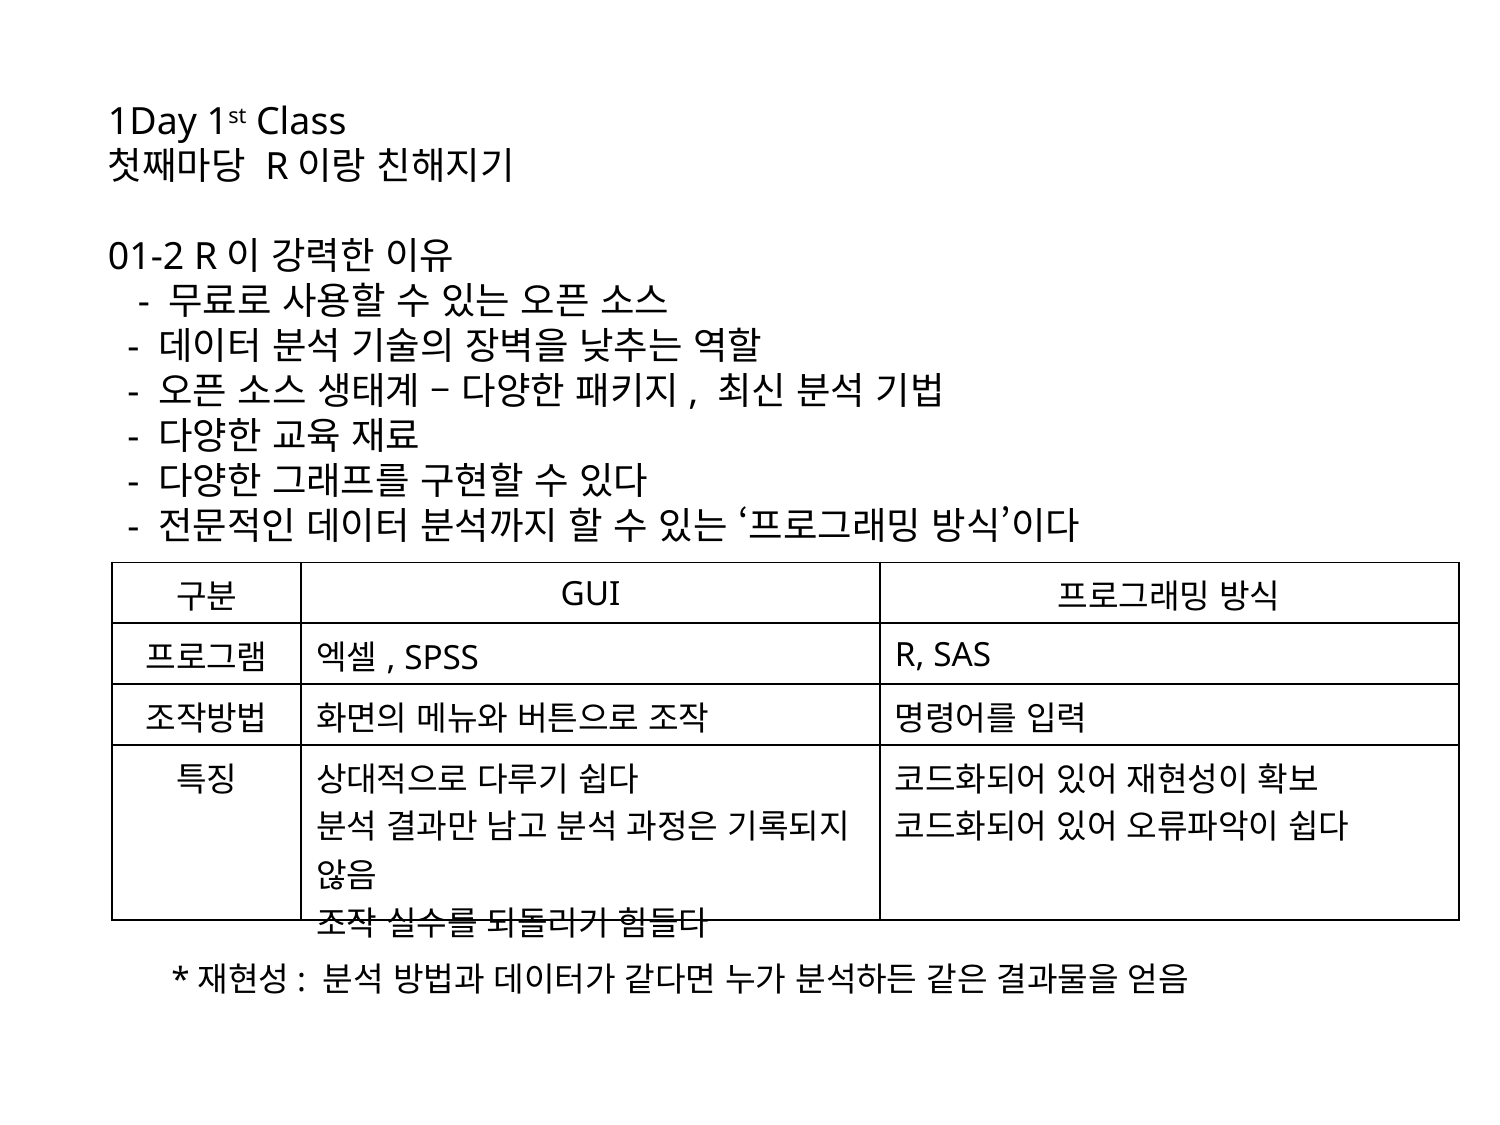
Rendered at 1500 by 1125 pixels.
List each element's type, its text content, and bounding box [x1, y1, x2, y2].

table_cell 명령어를 입력 [881, 685, 1458, 744]
table_cell 상대적으로 다루기 쉽다 분석 결과만 남고 분석 과정은 기록되지 않음 조작 실수를 되돌리기 힘들다 [302, 746, 879, 919]
table_cell 코드화되어 있어 재현성이 확보 코드화되어 있어 오류파악이 쉽다 [881, 746, 1458, 919]
table_cell 화면의 메뉴와 버튼으로 조작 [302, 685, 879, 744]
table_cell R, SAS [881, 624, 1458, 683]
table_header GUI [302, 563, 879, 622]
text_box 1Day 1st Class 첫째마당 R이랑 친해지기 01-2 R이 강력한 이유 - 무료로 사용할 수 있는 오픈 소스 - 데이터 분석 기술의 장벽을 낮추는 역할 - 오픈 소스 생태계 – 다양한 패키지, 최신 분석 기법 - 다양한 교육 재료 - 다양한 그래프를 구현할 수 있다 - 전문적인 데이터 분석까지 할 수 있는 ‘프로그래밍 방식’이다 [93, 89, 1096, 555]
table_cell 특징 [113, 746, 300, 919]
table_cell 프로그램 [113, 624, 300, 683]
table_cell 조작방법 [113, 685, 300, 744]
table_header 구분 [113, 563, 300, 622]
table_header 프로그래밍 방식 [881, 563, 1458, 622]
text_box *재현성: 분석 방법과 데이터가 같다면 누가 분석하든 같은 결과물을 얻음 [156, 950, 1205, 1006]
table_cell 엑셀, SPSS [302, 624, 879, 683]
